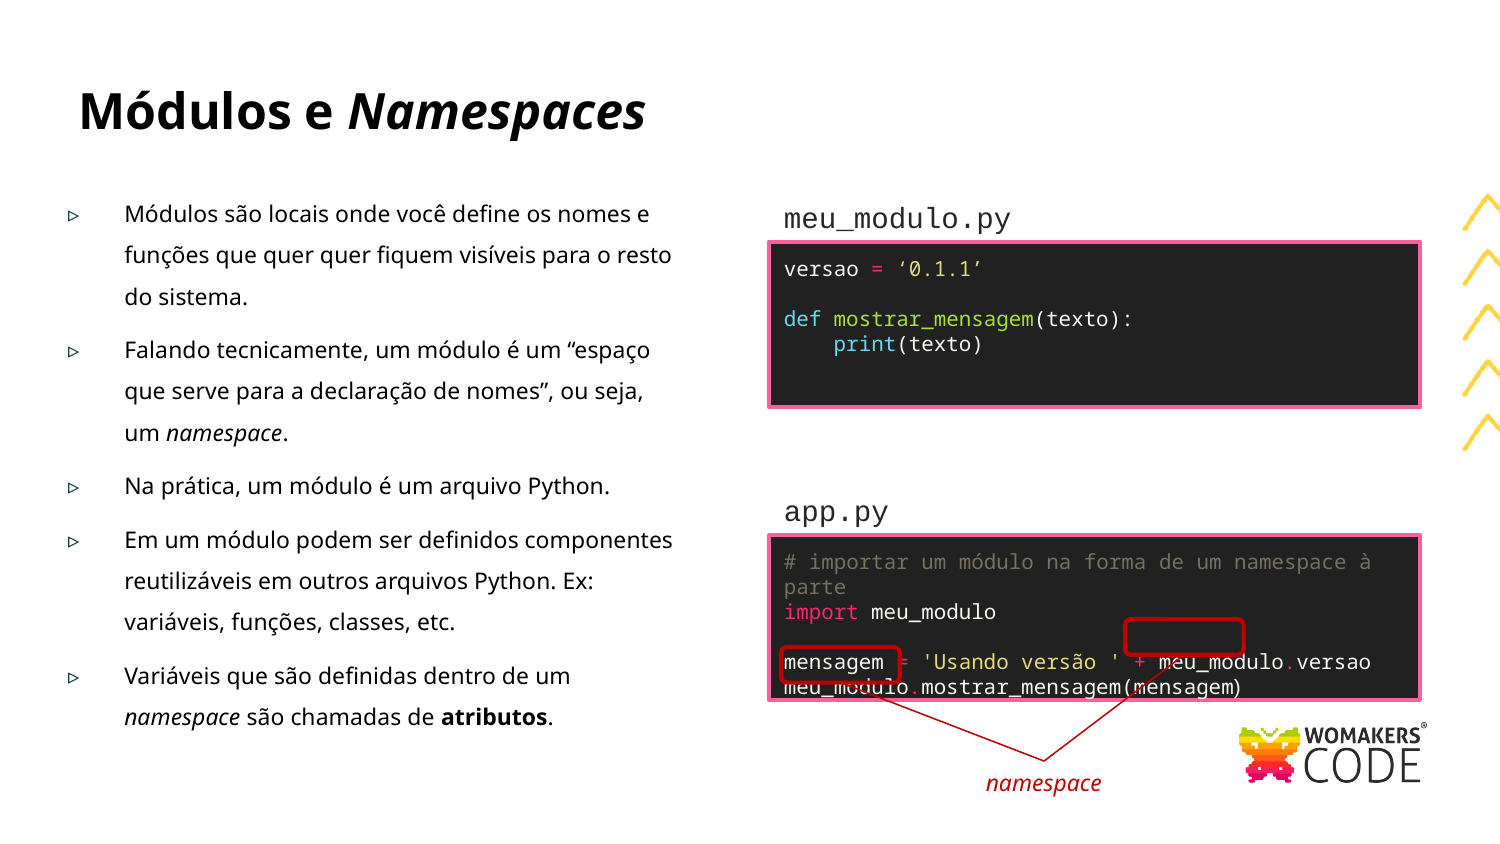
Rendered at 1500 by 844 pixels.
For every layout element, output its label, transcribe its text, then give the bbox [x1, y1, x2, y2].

text_box Módulos e Namespaces [63, 64, 1093, 155]
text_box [780, 618, 1244, 805]
picture [1244, 722, 1427, 783]
text_box Módulos são locais onde você define os nomes e funções que quer quer fiquem visíveis para o resto do sistema. Falando tecnicamente, um módulo é um “espaço que serve para a declaração de nomes”, ou seja, um namespace. Na prática, um módulo é um arquivo Python. Em um módulo podem ser definidos componentes reutilizáveis em outros arquivos Python. Ex: variáveis, funções, classes, etc. Variáveis que são definidas dentro de um namespace são chamadas de atributos. [34, 171, 694, 746]
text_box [768, 484, 1421, 701]
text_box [768, 191, 1421, 408]
picture [1462, 177, 1500, 451]
